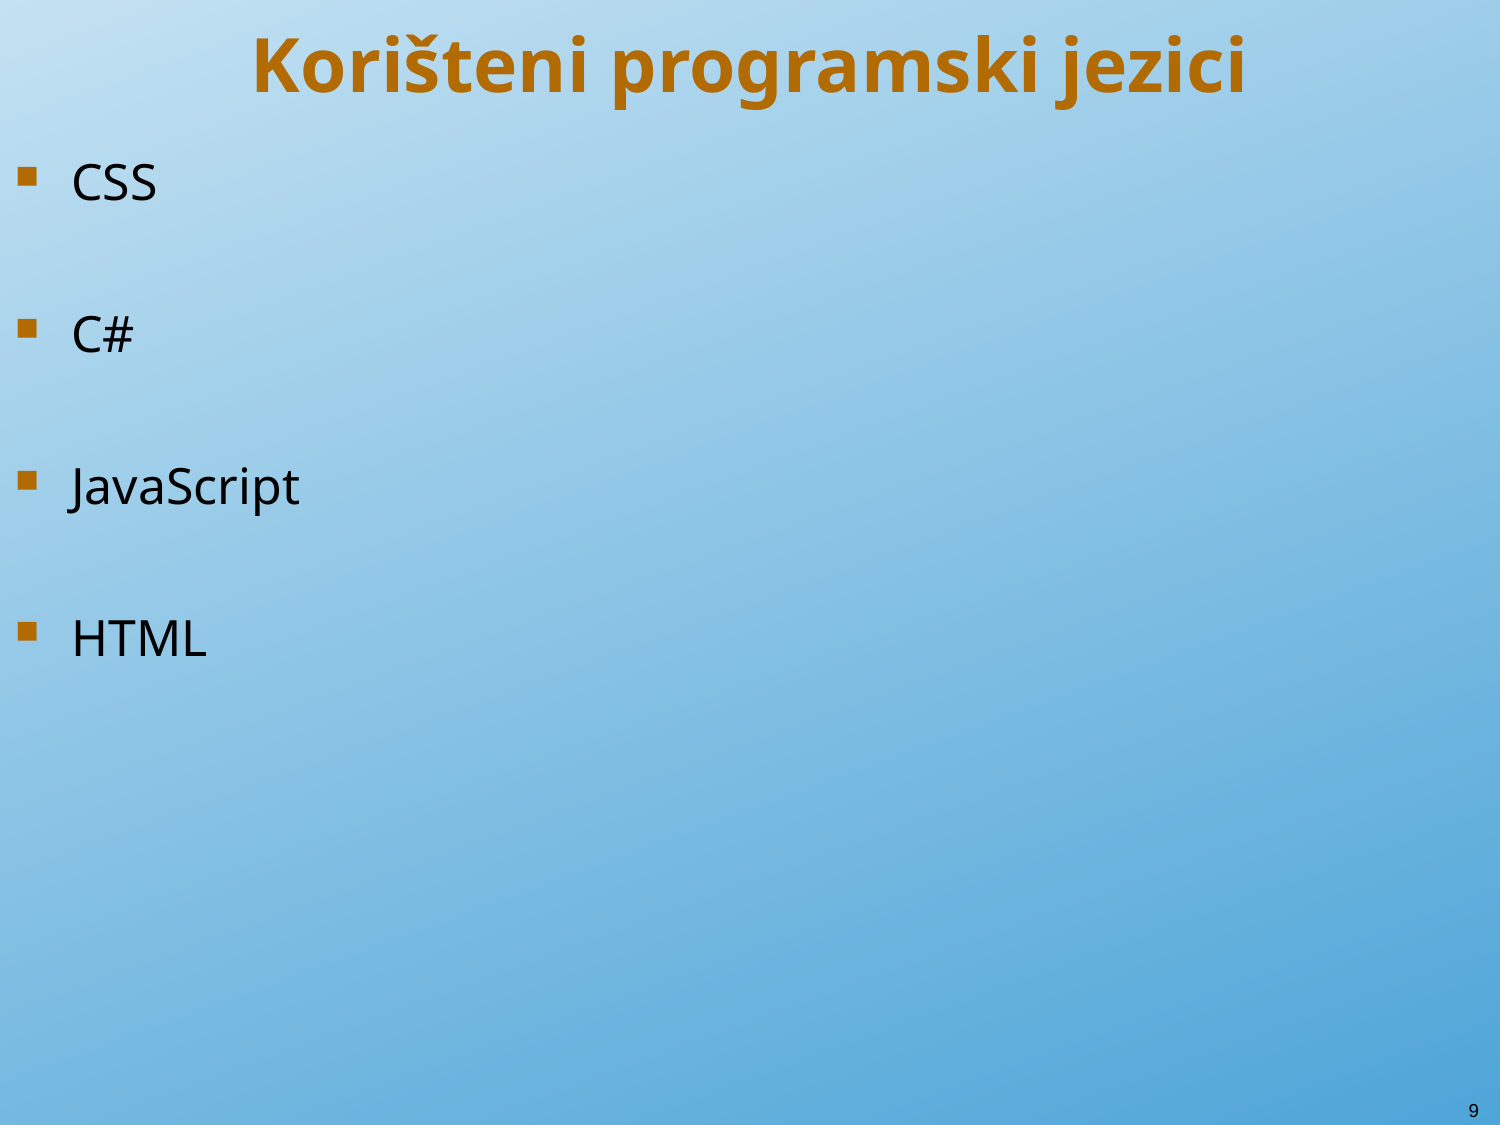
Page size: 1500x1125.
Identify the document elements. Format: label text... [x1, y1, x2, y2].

list CSS C# JavaScript HTML [0, 136, 1500, 1083]
slide_number 9 [1316, 1092, 1495, 1125]
title Korišteni programski jezici [0, 0, 1500, 126]
